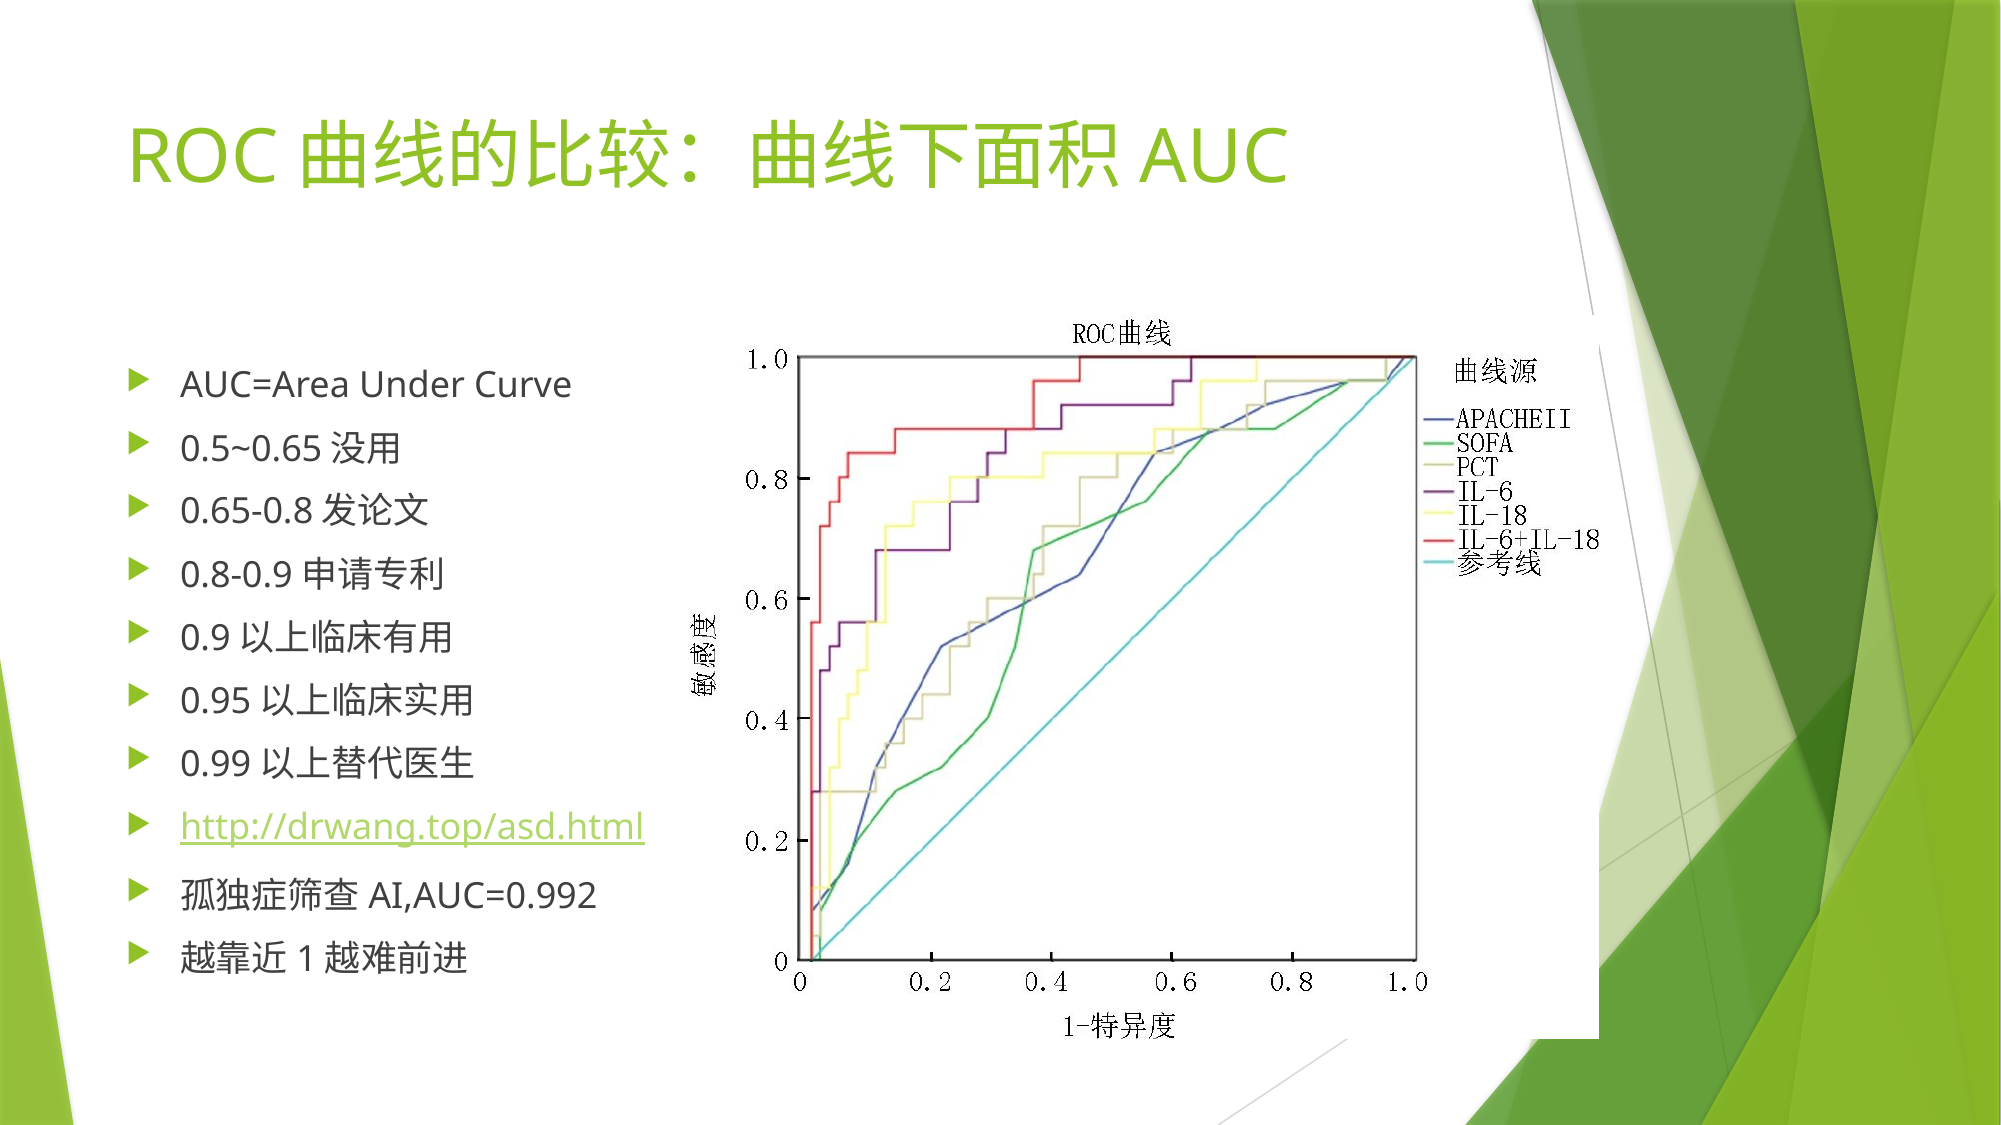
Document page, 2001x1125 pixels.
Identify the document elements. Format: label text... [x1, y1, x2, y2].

picture [689, 315, 1600, 1039]
title ROC曲线的比较：曲线下面积AUC [111, 99, 1522, 317]
list AUC=Area Under Curve 0.5~0.65没用 0.65-0.8发论文 0.8-0.9申请专利 0.9以上临床有用 0.95以上临床实用 0.99以上替代医生 http://drwang.top/asd.html 孤独症筛查AI,AUC=0.992 越靠近1越难前进 [111, 354, 684, 992]
